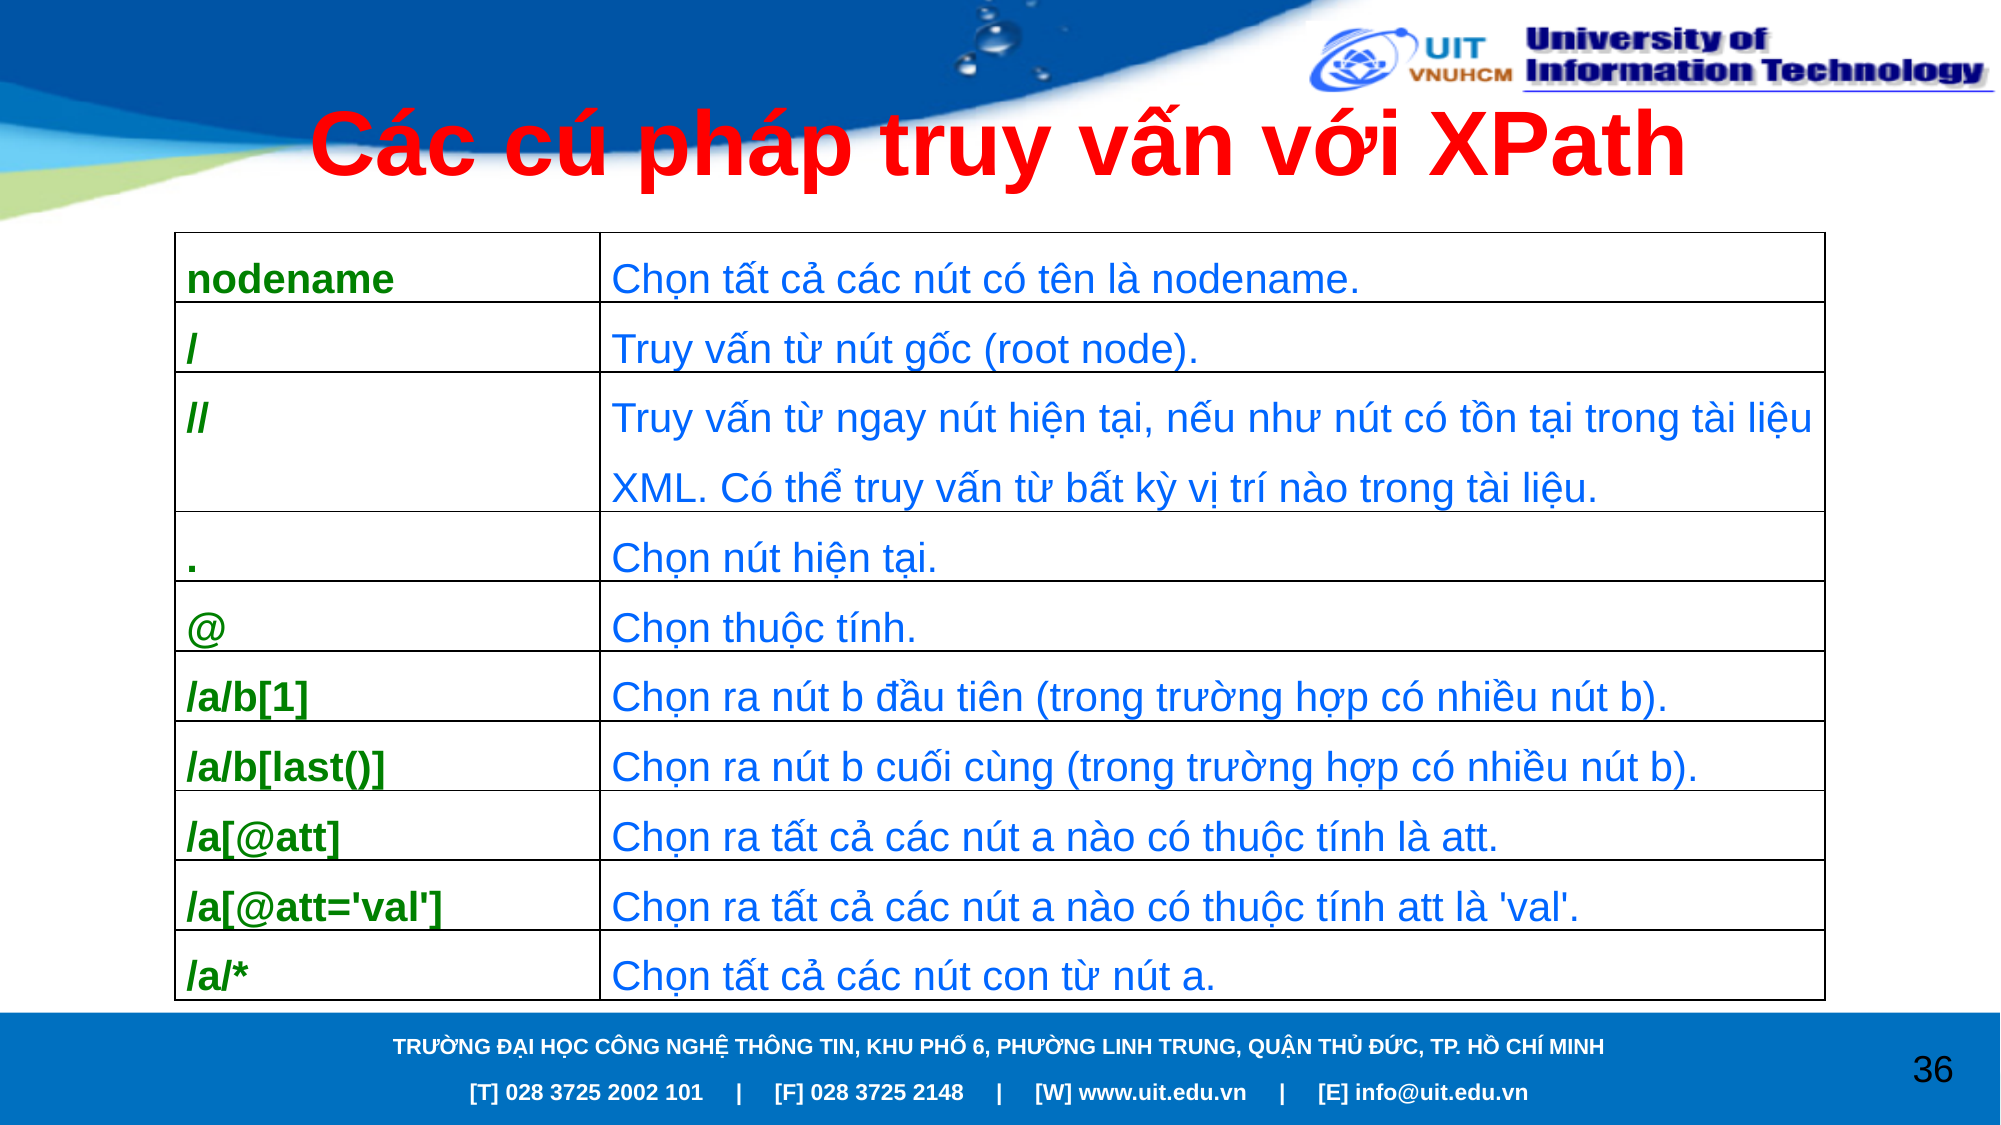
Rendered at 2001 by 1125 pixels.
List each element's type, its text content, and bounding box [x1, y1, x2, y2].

table_header nodename [176, 233, 599, 301]
table_cell Chọn nút hiện tại. [601, 512, 1824, 580]
table_cell /a[@att] [176, 791, 599, 859]
table_cell Chọn tất cả các nút con từ nút a. [601, 931, 1824, 999]
table_cell /a[@att='val'] [176, 861, 599, 929]
table_cell Truy vấn từ ngay nút hiện tại, nếu như nút có tồn tại trong tài liệu XML. Có thể truy vấn từ bất kỳ vị trí nào trong tài liệu. [601, 373, 1824, 511]
table_cell /a/b[last()] [176, 722, 599, 790]
table_cell /a/* [176, 931, 599, 999]
table_cell Chọn thuộc tính. [601, 582, 1824, 650]
table_cell / [176, 303, 599, 371]
picture [0, 0, 2001, 1125]
table_cell // [176, 373, 599, 511]
table_cell @ [176, 582, 599, 650]
table_cell Truy vấn từ nút gốc (root node). [601, 303, 1824, 371]
title Các cú pháp truy vấn với XPath [99, 45, 1900, 233]
table_header Chọn tất cả các nút có tên là nodename. [601, 233, 1824, 301]
table_cell Chọn ra nút b đầu tiên (trong trường hợp có nhiều nút b). [601, 652, 1824, 720]
table_cell Chọn ra tất cả các nút a nào có thuộc tính att là 'val'. [601, 861, 1824, 929]
table_cell Chọn ra nút b cuối cùng (trong trường hợp có nhiều nút b). [601, 722, 1824, 790]
table_cell Chọn ra tất cả các nút a nào có thuộc tính là att. [601, 791, 1824, 859]
table_cell . [176, 512, 599, 580]
table_cell /a/b[1] [176, 652, 599, 720]
